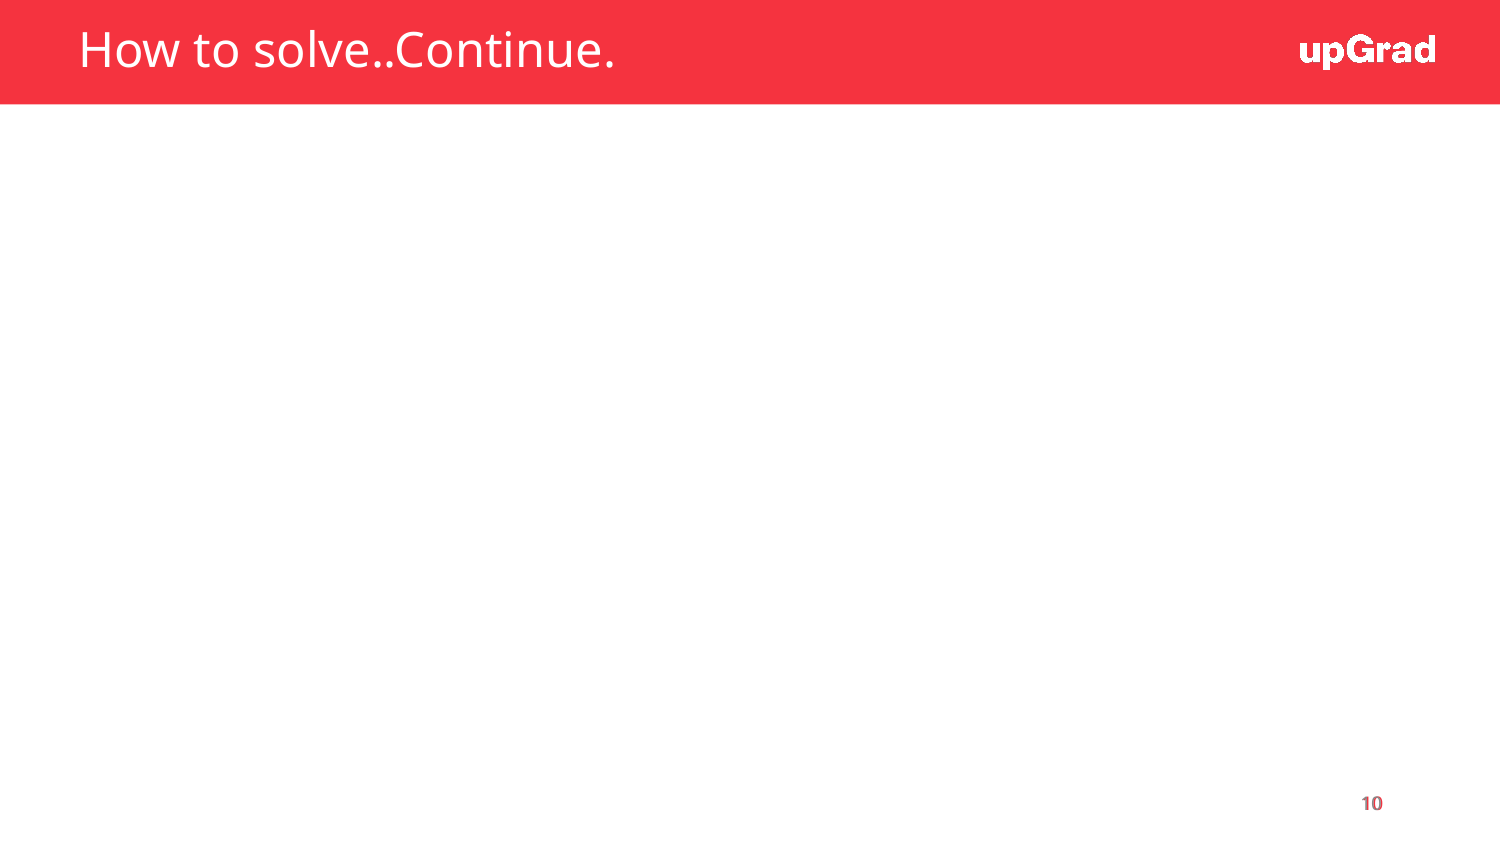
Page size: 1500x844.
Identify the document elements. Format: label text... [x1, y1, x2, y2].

slide_number ‹#› [1059, 807, 1397, 827]
picture [1300, 34, 1435, 70]
text_box How to solve..Continue. [63, 20, 768, 64]
list [39, 64, 1434, 807]
